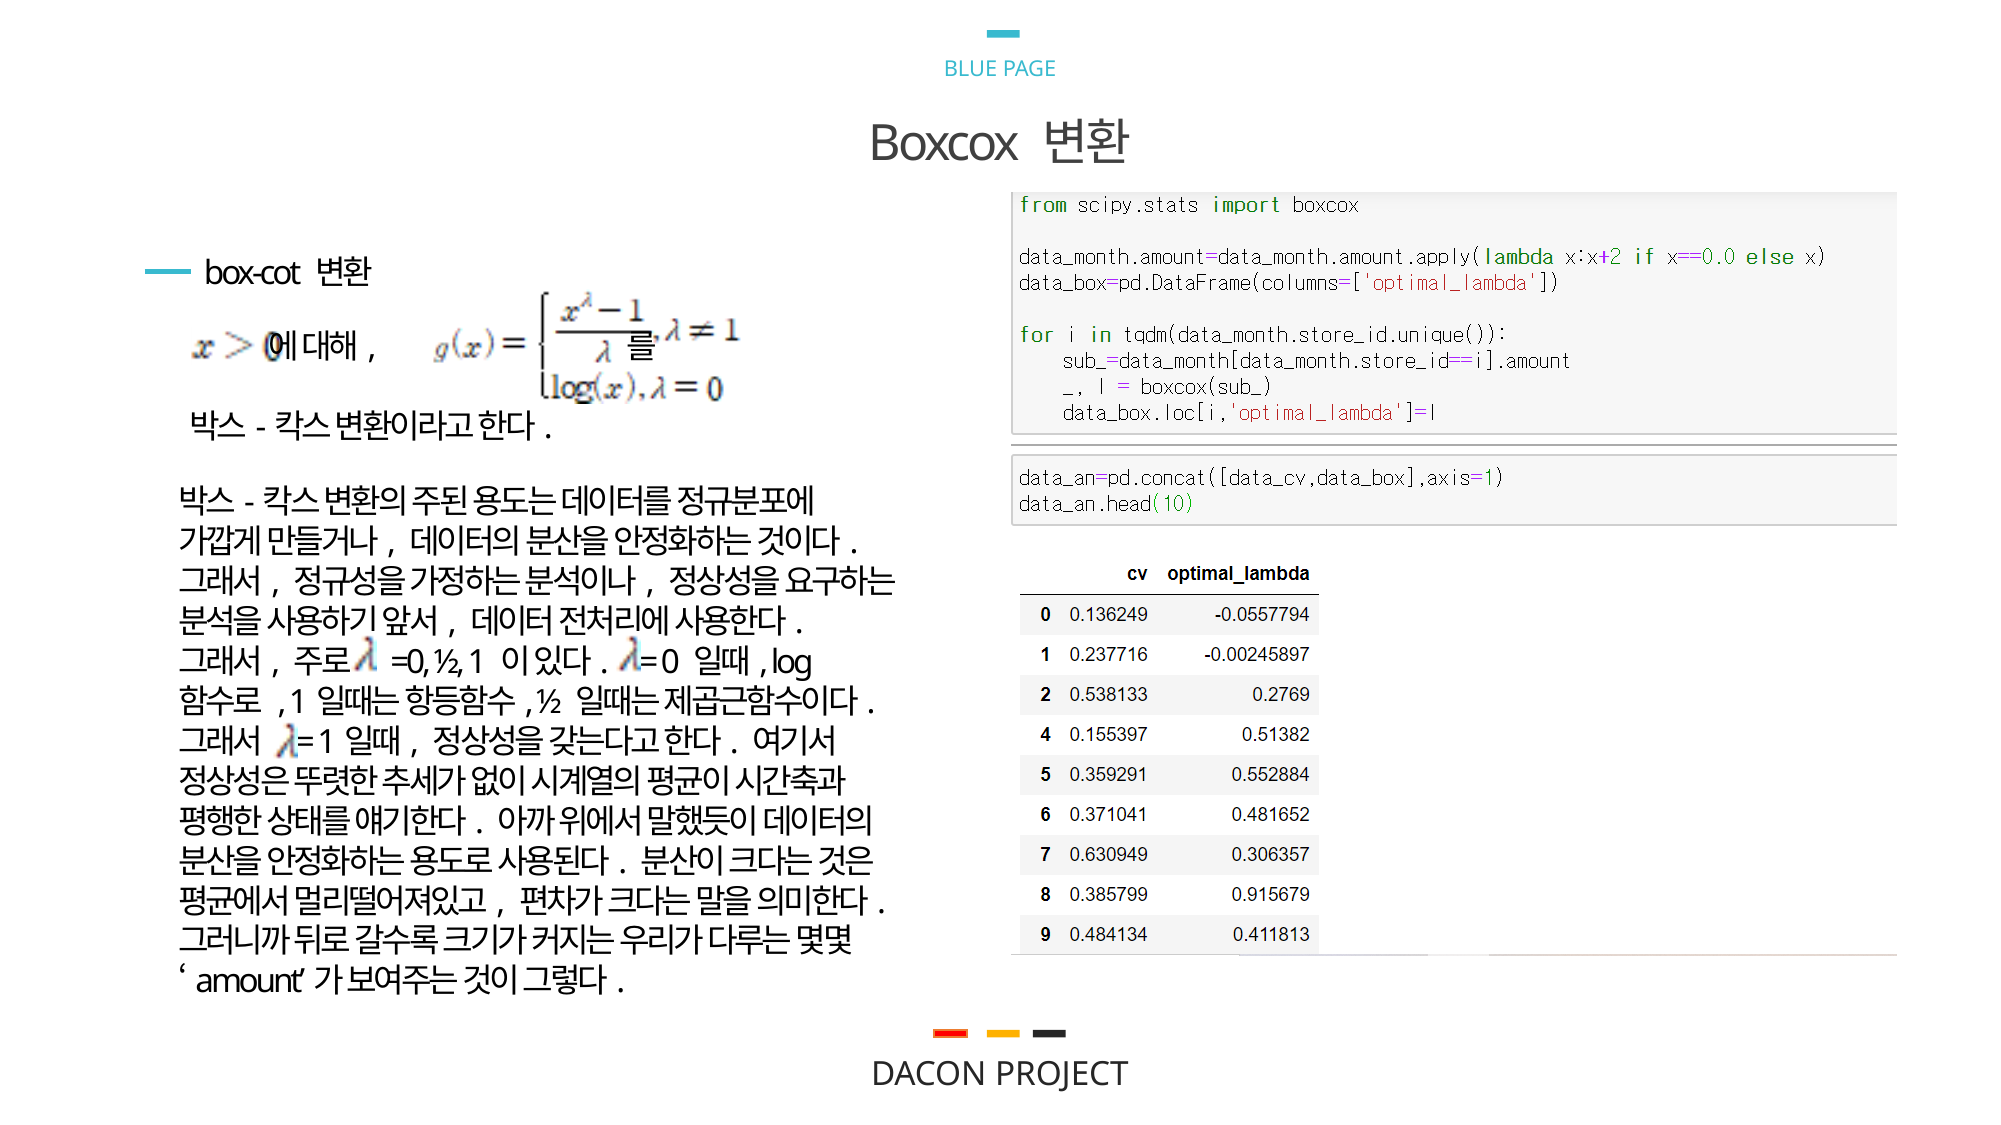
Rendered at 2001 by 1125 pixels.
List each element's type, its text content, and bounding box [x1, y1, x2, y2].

picture [432, 288, 743, 404]
text_box [1032, 1029, 1067, 1038]
picture [272, 718, 298, 766]
text_box DACON PROJECT [856, 1044, 1144, 1100]
text_box 박스-칵스 변환의 주된 용도는 데이터를 정규분포에 가깝게 만들거나, 데이터의 분산을 안정화하는 것이다. 그래서, 정규성을 가정하는 분석이나, 정상성을 요구하는 분석을 사용하기 앞서, 데이터 전처리에 사용한다. 그래서, 주로 =0, ½, 1 이 있다. = 0 일때, log 함수로 , 1일때는 항등함수, ½ 일때는 제곱근함수이다. 그래서 = 1일때, 정상성을 갖는다고 한다. 여기서 정상성은 뚜렷한 추세가 없이 시계열의 평균이 시간축과 평행한 상태를 얘기한다. 아까 위에서 말했듯이 데이터의 분산을 안정화하는 용도로 사용된다. 분산이 크다는 것은 평균에서 멀리떨어져있고, 편차가 크다는 말을 의미한다. 그러니까 뒤로 갈수록 크기가 커지는 우리가 다루는 몇몇 ‘amount’가 보여주는 것이 그렇다. [163, 473, 913, 1007]
text_box 에 대해, 를 박스-칵스 변환이라고 한다. [174, 318, 824, 453]
text_box Boxcox 변환 [854, 103, 1146, 178]
text_box [933, 1029, 968, 1038]
picture [350, 631, 377, 679]
text_box BLUE PAGE [928, 47, 1072, 89]
picture [190, 327, 286, 365]
picture [615, 631, 641, 679]
text_box box-cot 변환 [189, 243, 388, 299]
picture [1011, 192, 1897, 956]
text_box [986, 1029, 1021, 1038]
text_box [986, 29, 1021, 39]
